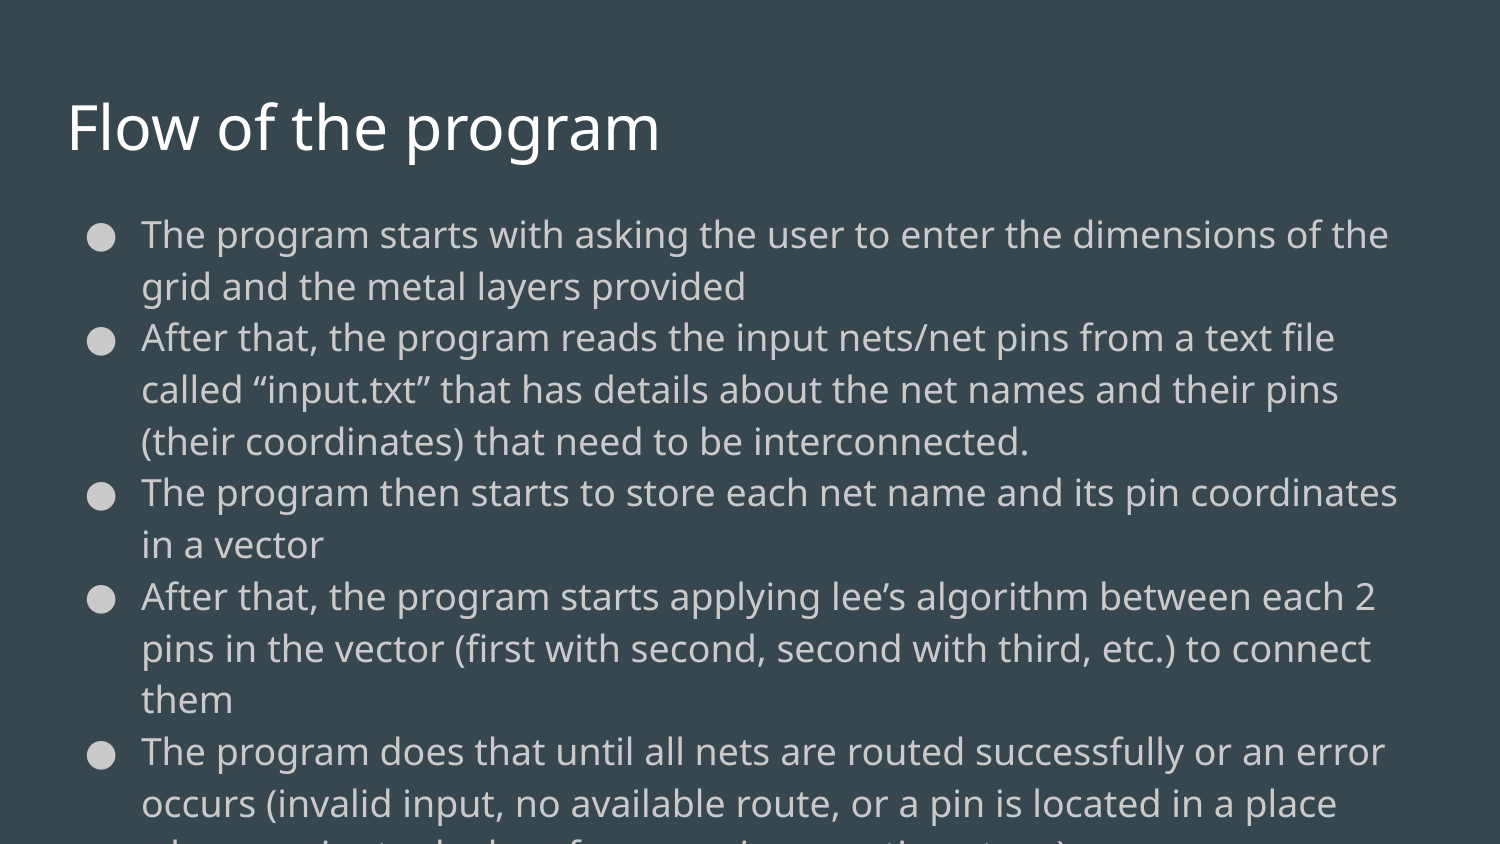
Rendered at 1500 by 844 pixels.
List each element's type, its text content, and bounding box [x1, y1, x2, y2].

title Flow of the program [51, 72, 1449, 167]
list The program starts with asking the user to enter the dimensions of the grid and the metal layers provided After that, the program reads the input nets/net pins from a text file called “input.txt” that has details about the net names and their pins (their coordinates) that need to be interconnected. The program then starts to store each net name and its pin coordinates in a vector After that, the program starts applying lee’s algorithm between each 2 pins in the vector (first with second, second with third, etc.) to connect them The program does that until all nets are routed successfully or an error occurs (invalid input, no available route, or a pin is located in a place where a wire took place from previous routing steps) [51, 189, 1449, 750]
